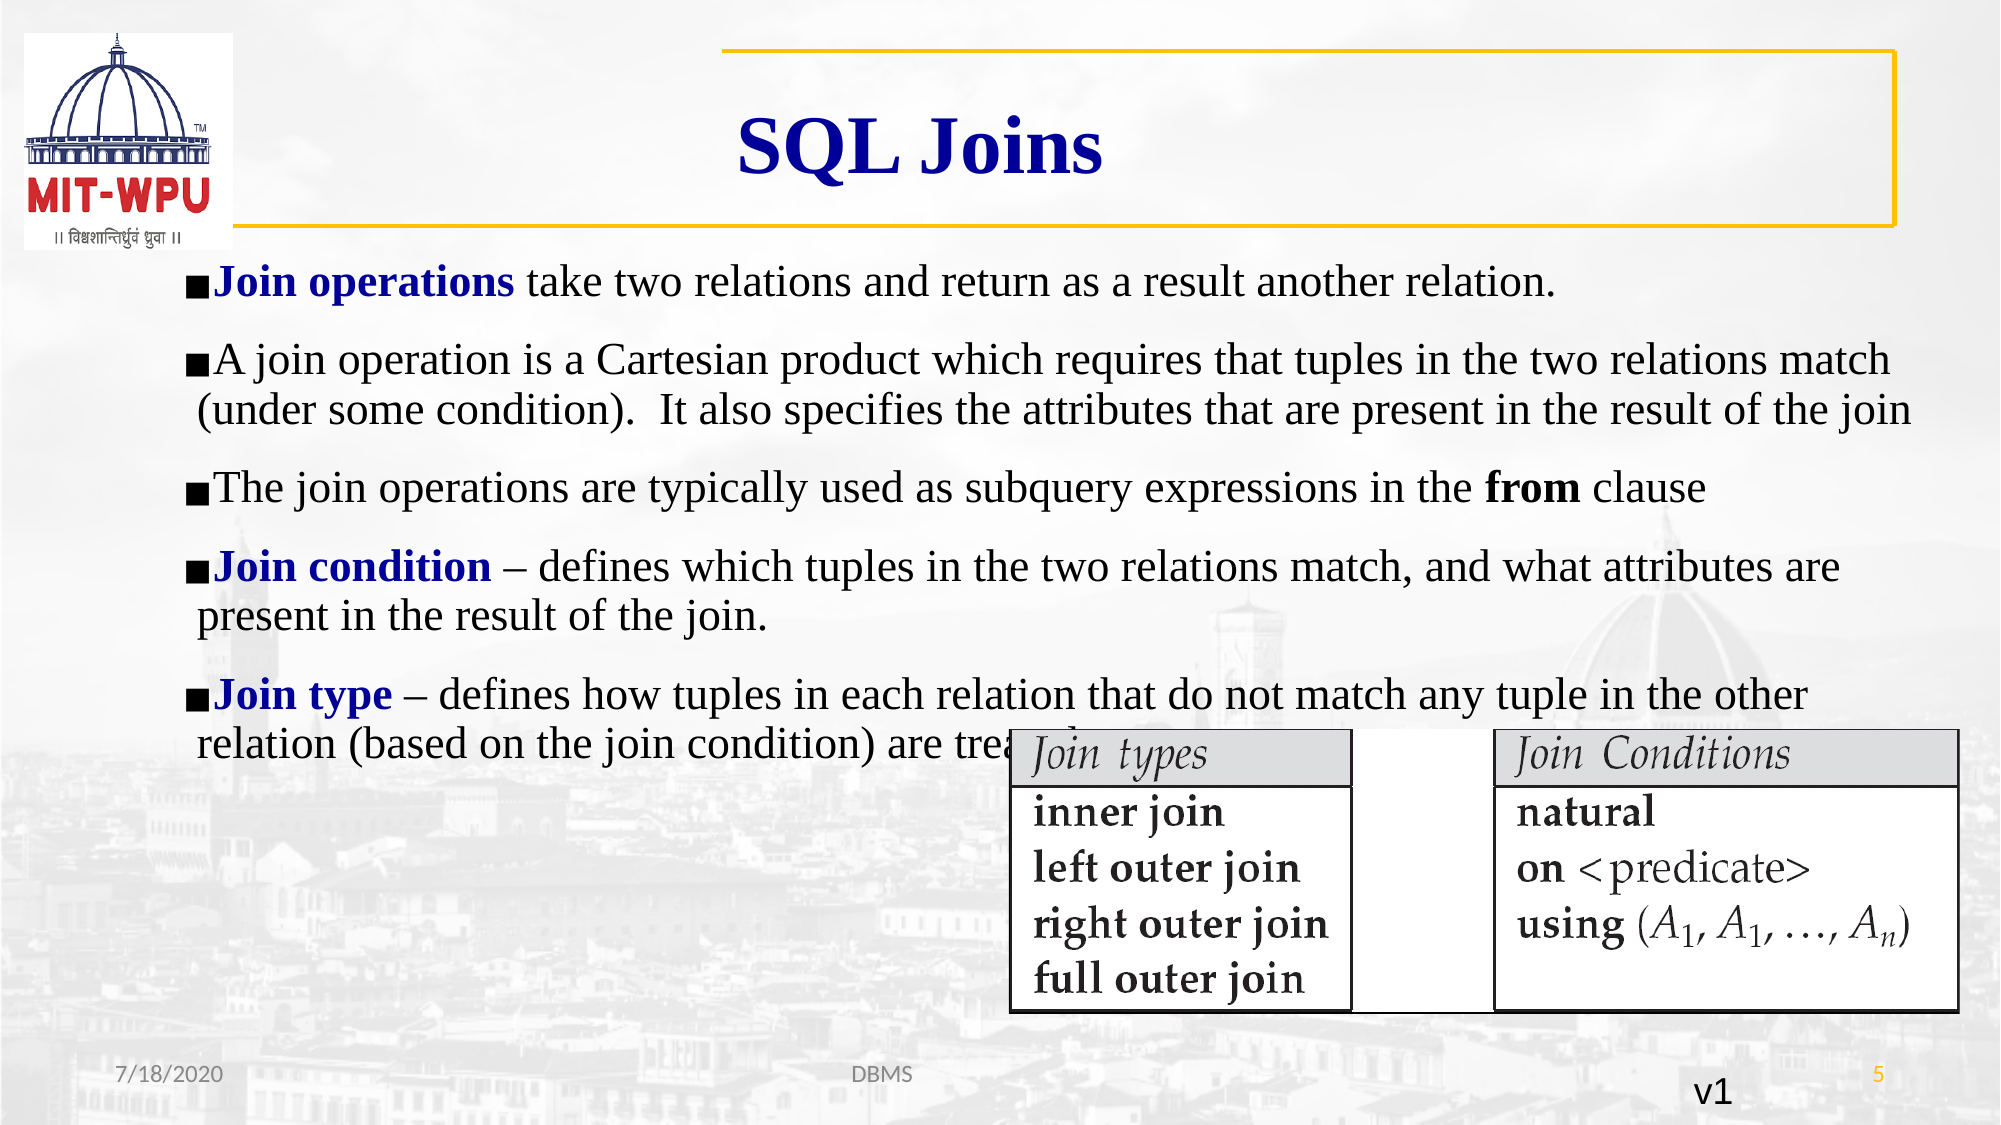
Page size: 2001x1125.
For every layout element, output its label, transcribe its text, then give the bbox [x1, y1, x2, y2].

list Join operations take two relations and return as a result another relation. A join operation is a Cartesian product which requires that tuples in the two relations match (under some condition). It also specifies the attributes that are present in the result of the join The join operations are typically used as subquery expressions in the from clause Join condition – defines which tuples in the two relations match, and what attributes are present in the result of the join. Join type – defines how tuples in each relation that do not match any tuple in the other relation (based on the join condition) are treated. [182, 249, 1960, 836]
footer DBMS [683, 1042, 1317, 1103]
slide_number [99, 1042, 567, 1103]
picture [23, 33, 233, 250]
picture [1008, 728, 1960, 1014]
slide_number ‹#› [1433, 1042, 1900, 1103]
title SQL Joins [720, 33, 1239, 199]
text_box v1 [1678, 1059, 1768, 1120]
